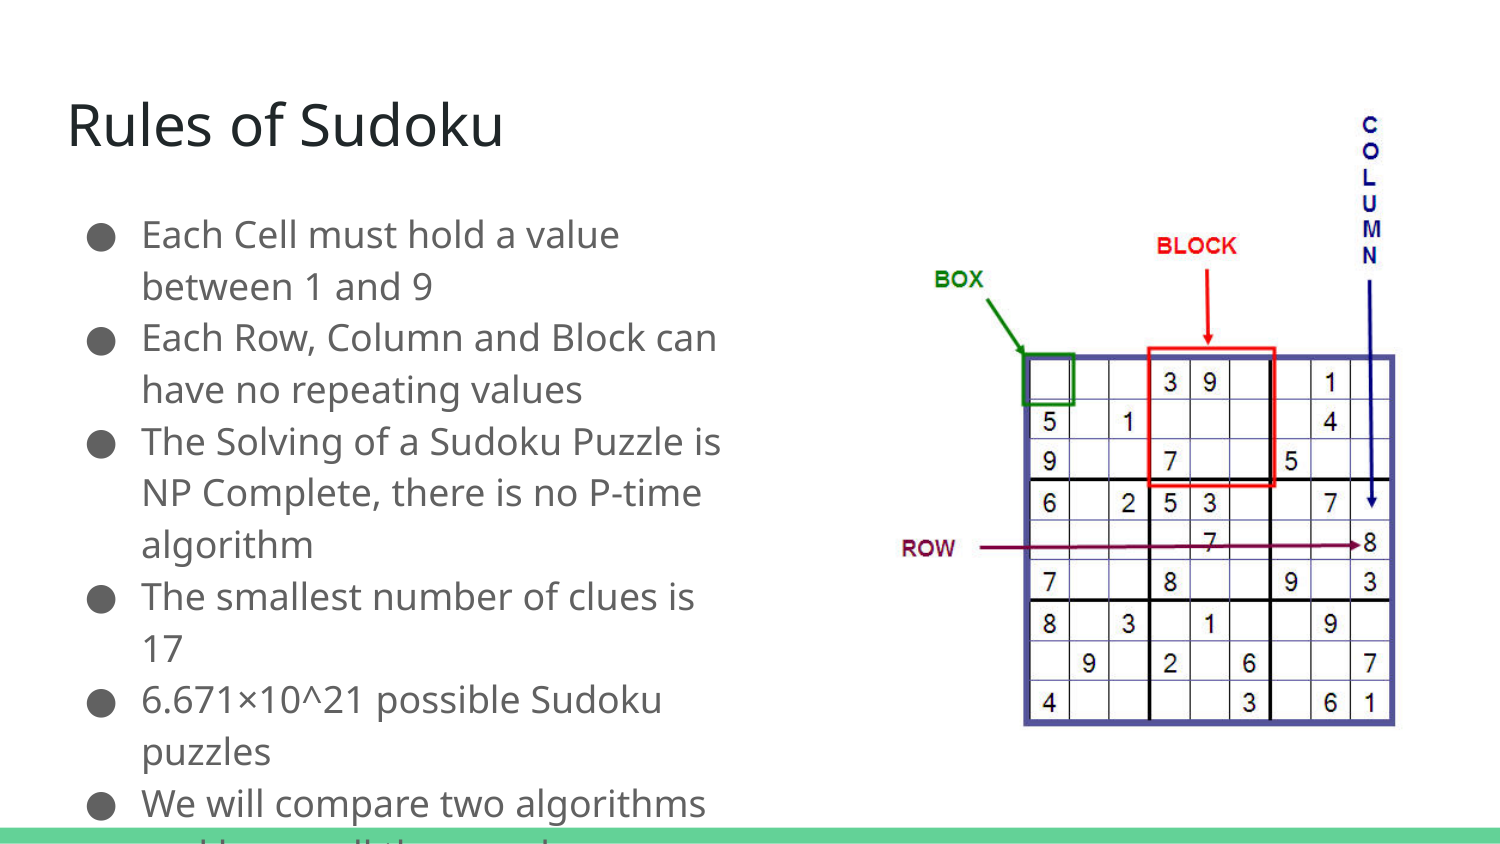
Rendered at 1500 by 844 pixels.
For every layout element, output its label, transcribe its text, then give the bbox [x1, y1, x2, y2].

title Rules of Sudoku [51, 72, 1449, 167]
list Each Cell must hold a value between 1 and 9 Each Row, Column and Block can have no repeating values The Solving of a Sudoku Puzzle is NP Complete, there is no P-time algorithm The smallest number of clues is 17 6.671×10^21 possible Sudoku puzzles We will compare two algorithms and how well they can be parallelized [51, 189, 750, 829]
picture [885, 108, 1418, 736]
